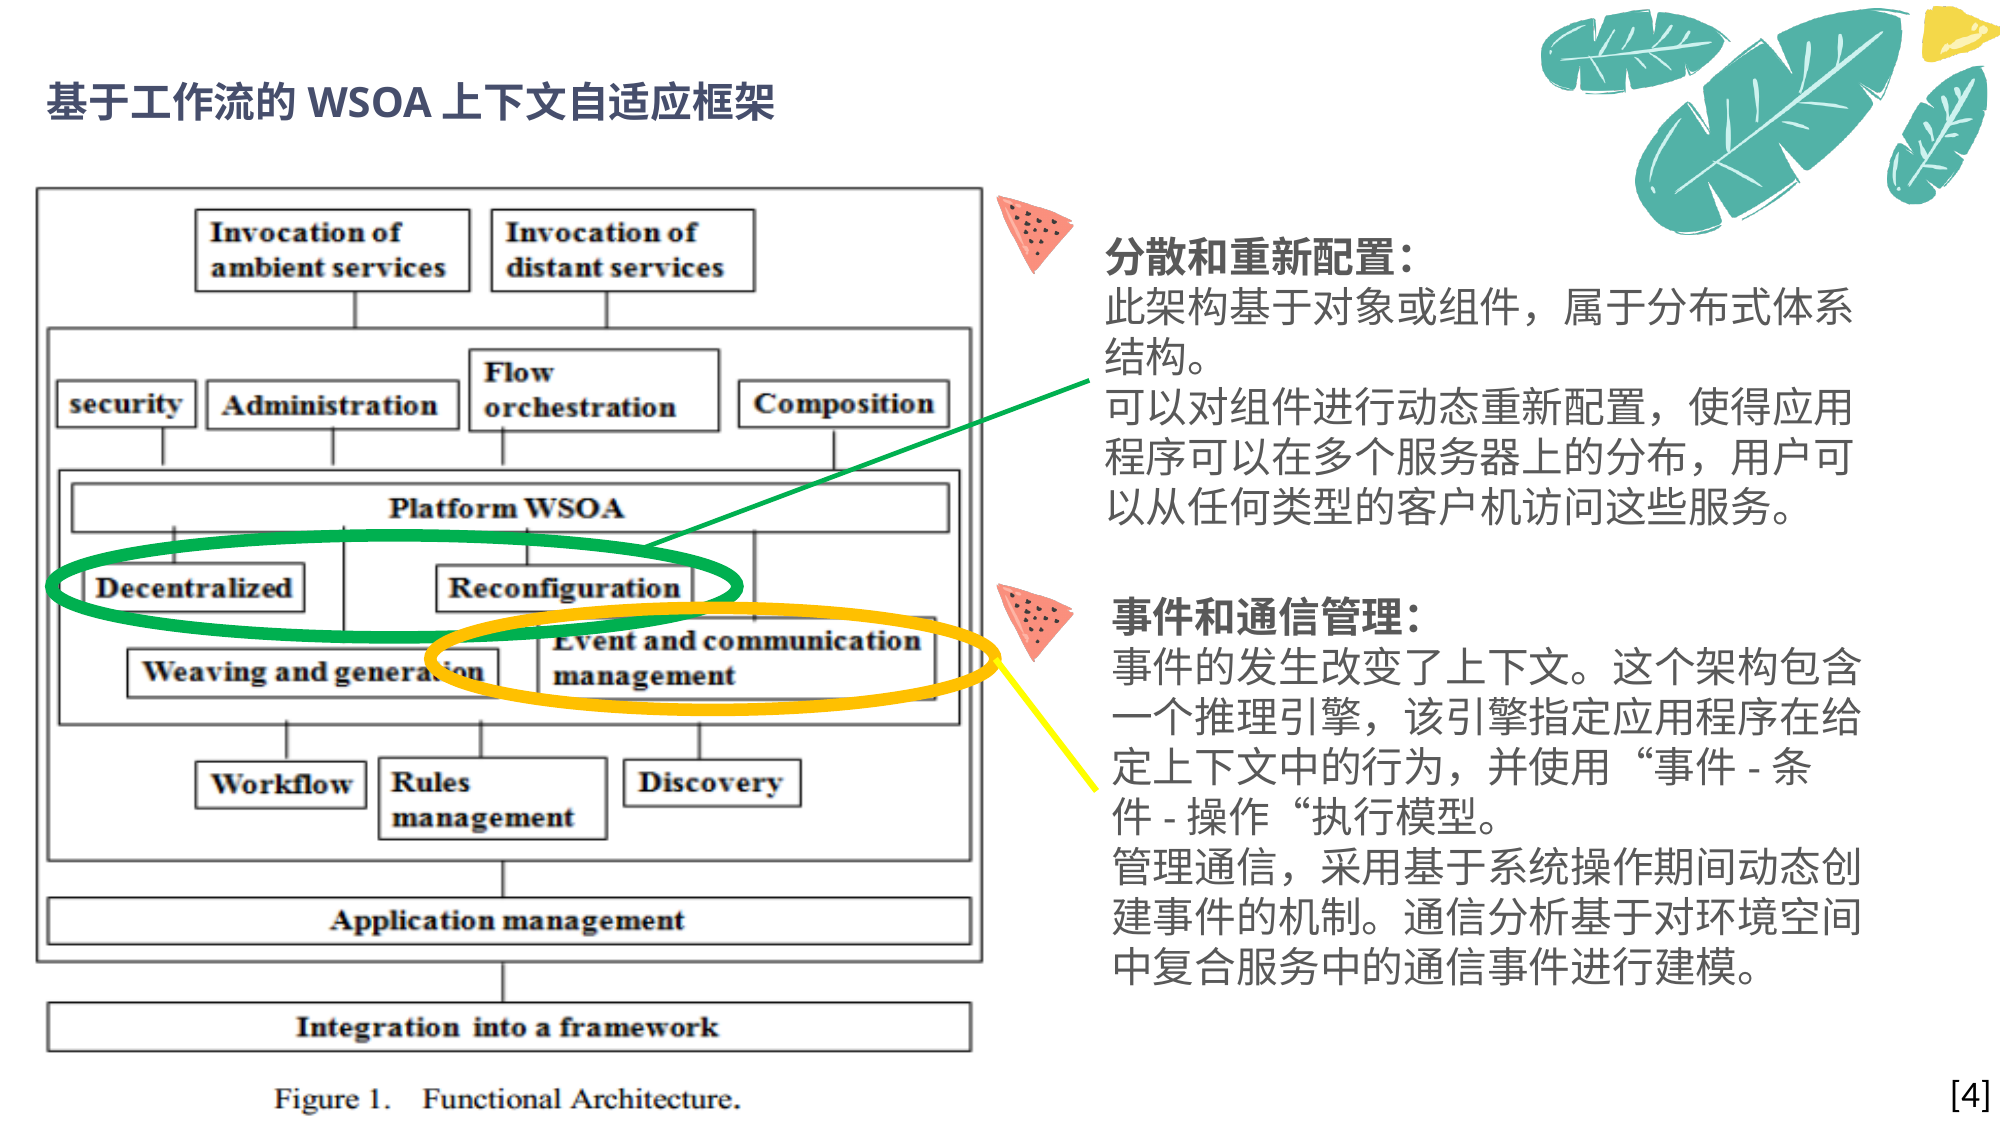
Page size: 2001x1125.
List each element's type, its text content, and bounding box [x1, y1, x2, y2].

text_box [4] [1935, 1062, 2000, 1123]
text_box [995, 670, 1097, 793]
text_box 事件和通信管理： 事件的发生改变了上下文。这个架构包含一个推理引擎，该引擎指定应用程序在给定上下文中的行为，并使用“事件-条件-操作“执行模型。 管理通信，采用基于系统操作期间动态创建事件的机制。通信分析基于对环境空间中复合服务中的通信事件进行建模。 [1096, 583, 1884, 999]
text_box 基于工作流的WSOA上下文自适应框架 [32, 68, 1538, 174]
picture [24, 173, 1113, 1125]
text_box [636, 381, 1090, 551]
picture [1538, 0, 2000, 235]
text_box 分散和重新配置： 此架构基于对象或组件，属于分布式体系结构。 可以对组件进行动态重新配置，使得应用程序可以在多个服务器上的分布，用户可以从任何类型的客户机访问这些服务。 [1089, 222, 1900, 538]
